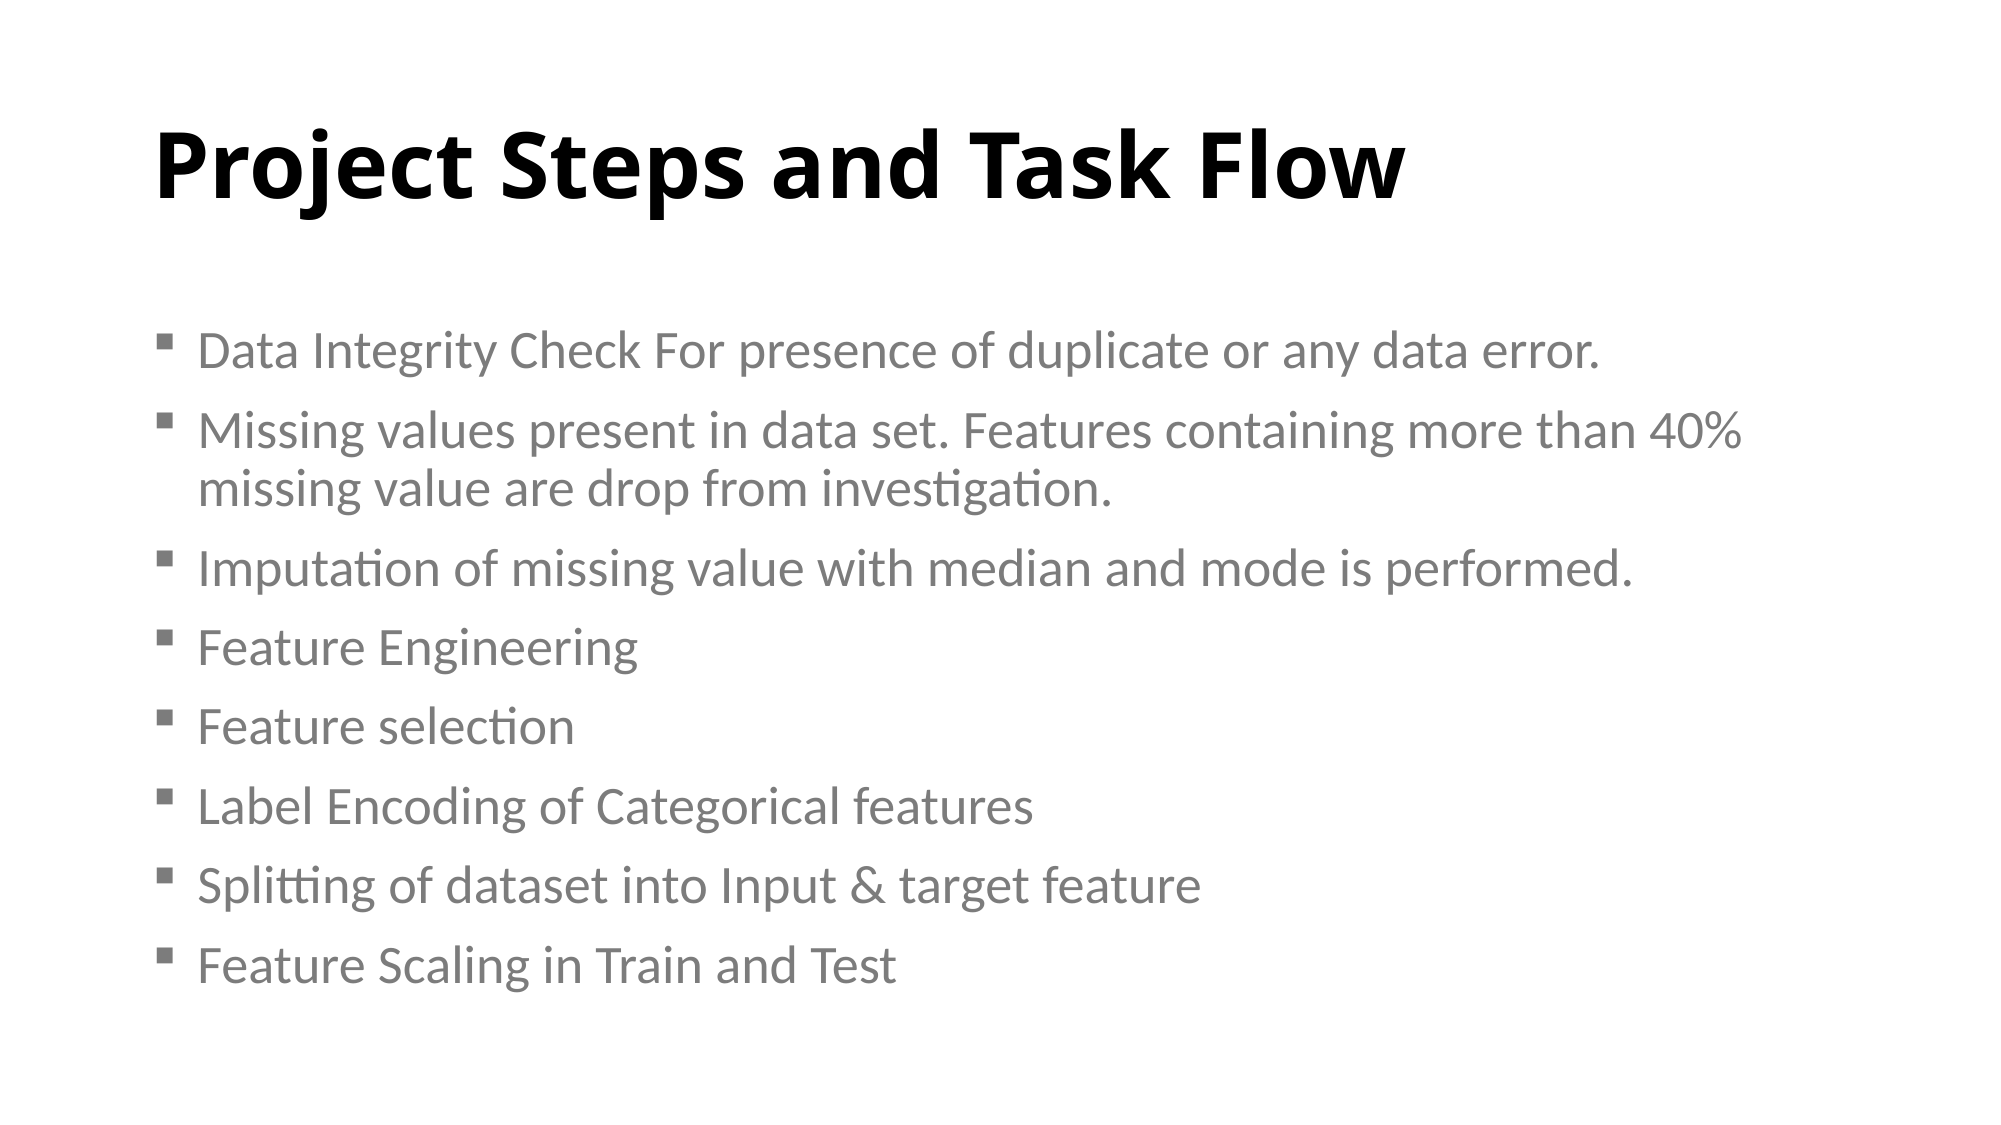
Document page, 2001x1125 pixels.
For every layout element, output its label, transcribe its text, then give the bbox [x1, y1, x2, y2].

list Data Integrity Check For presence of duplicate or any data error. Missing values present in data set. Features containing more than 40% missing value are drop from investigation. Imputation of missing value with median and mode is performed. Feature Engineering Feature selection Label Encoding of Categorical features Splitting of dataset into Input & target feature Feature Scaling in Train and Test [137, 314, 1863, 1014]
title Project Steps and Task Flow [137, 59, 1863, 278]
